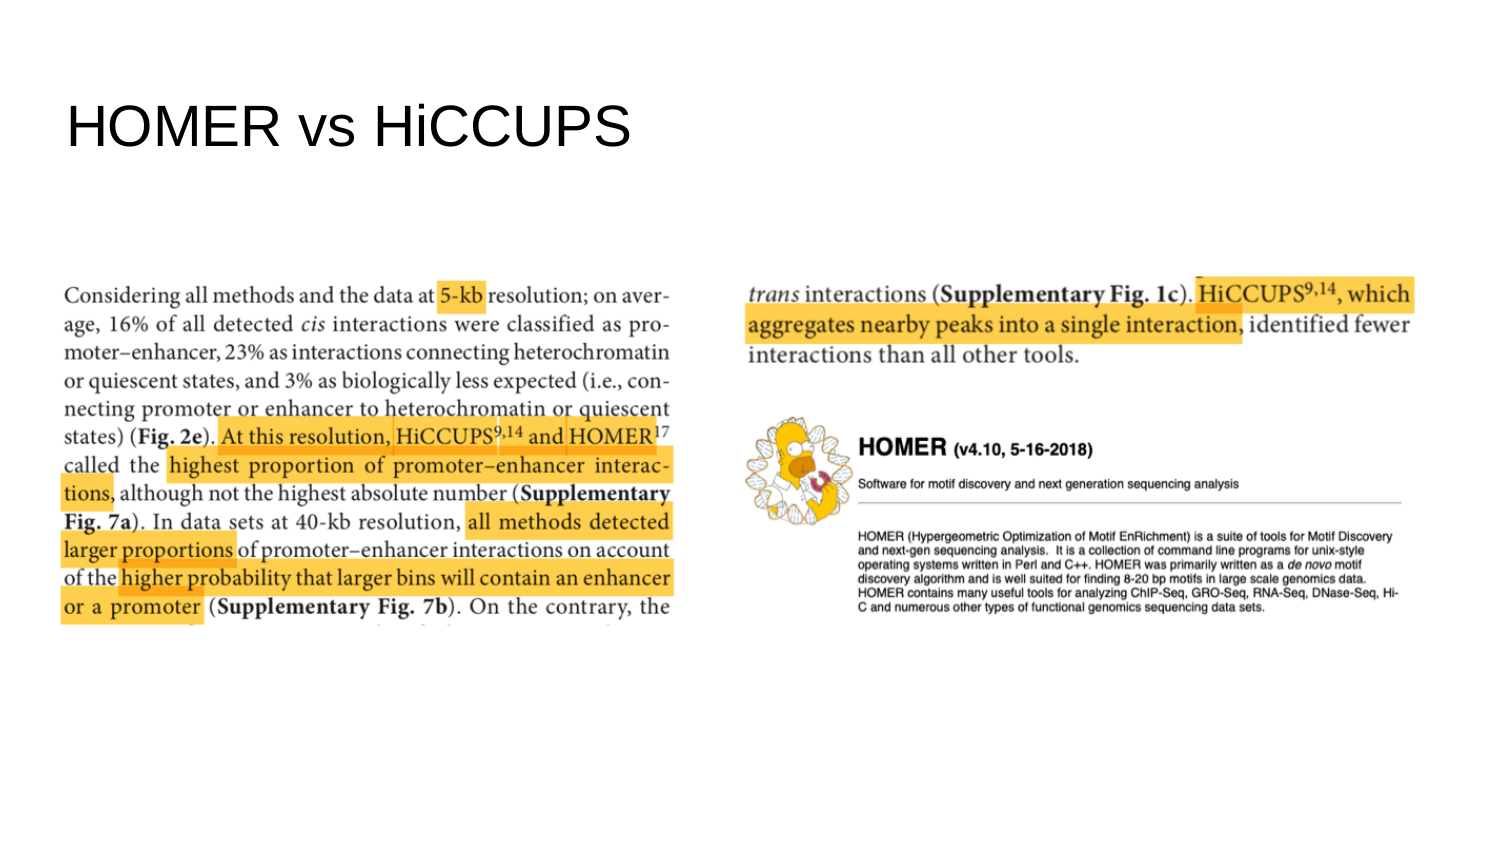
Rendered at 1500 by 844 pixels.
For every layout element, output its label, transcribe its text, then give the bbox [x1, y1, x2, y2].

title HOMER vs HiCCUPS [51, 72, 1449, 167]
picture [50, 267, 1450, 672]
